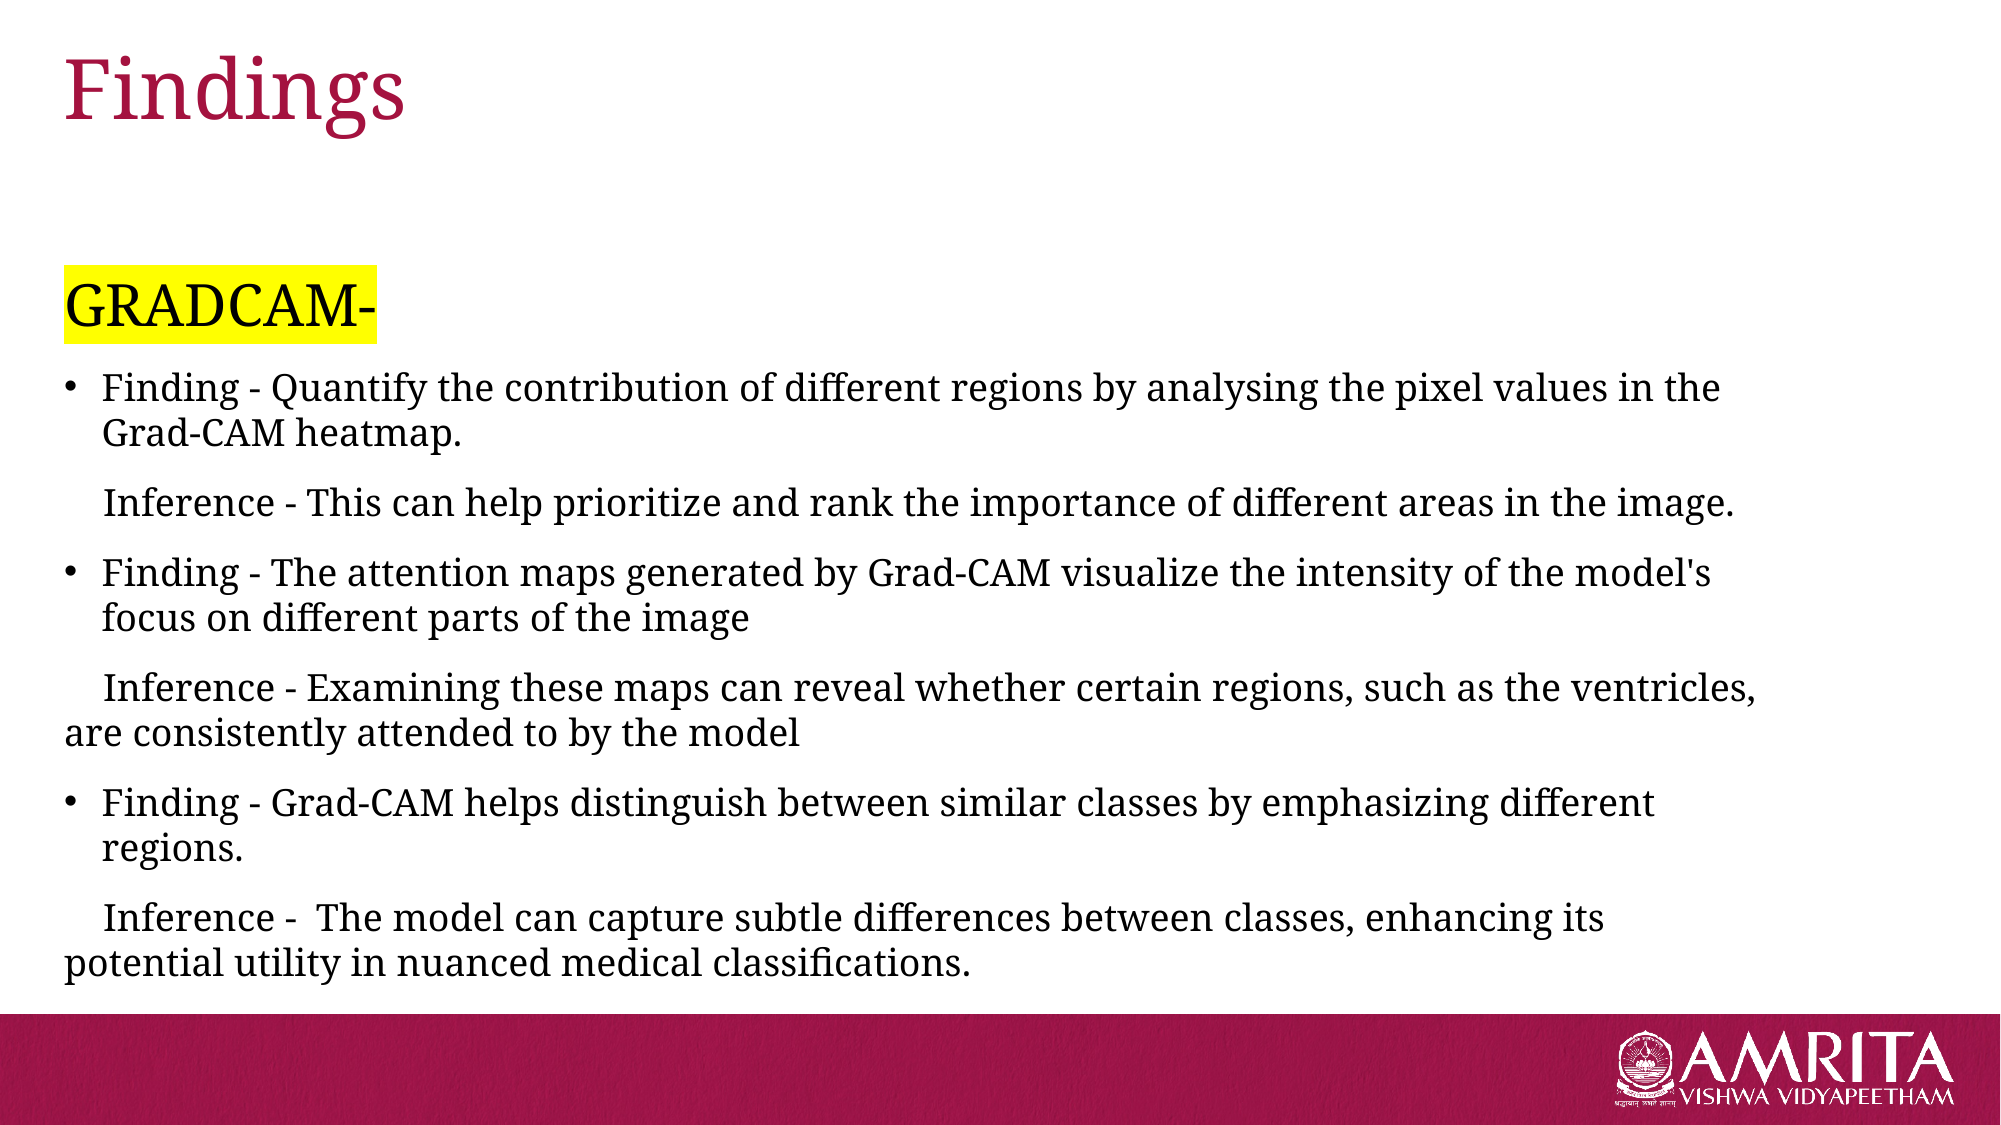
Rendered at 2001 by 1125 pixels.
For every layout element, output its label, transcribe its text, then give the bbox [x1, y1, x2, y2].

picture [0, 1014, 2001, 1125]
text_box Findings [49, 28, 1051, 144]
list GRADCAM- Finding - Quantify the contribution of different regions by analysing the pixel values in the Grad-CAM heatmap. Inference - This can help prioritize and rank the importance of different areas in the image. Finding - The attention maps generated by Grad-CAM visualize the intensity of the model's focus on different parts of the image Inference - Examining these maps can reveal whether certain regions, such as the ventricles, are consistently attended to by the model Finding - Grad-CAM helps distinguish between similar classes by emphasizing different regions. Inference - The model can capture subtle differences between classes, enhancing its potential utility in nuanced medical classifications. [49, 226, 1775, 1096]
